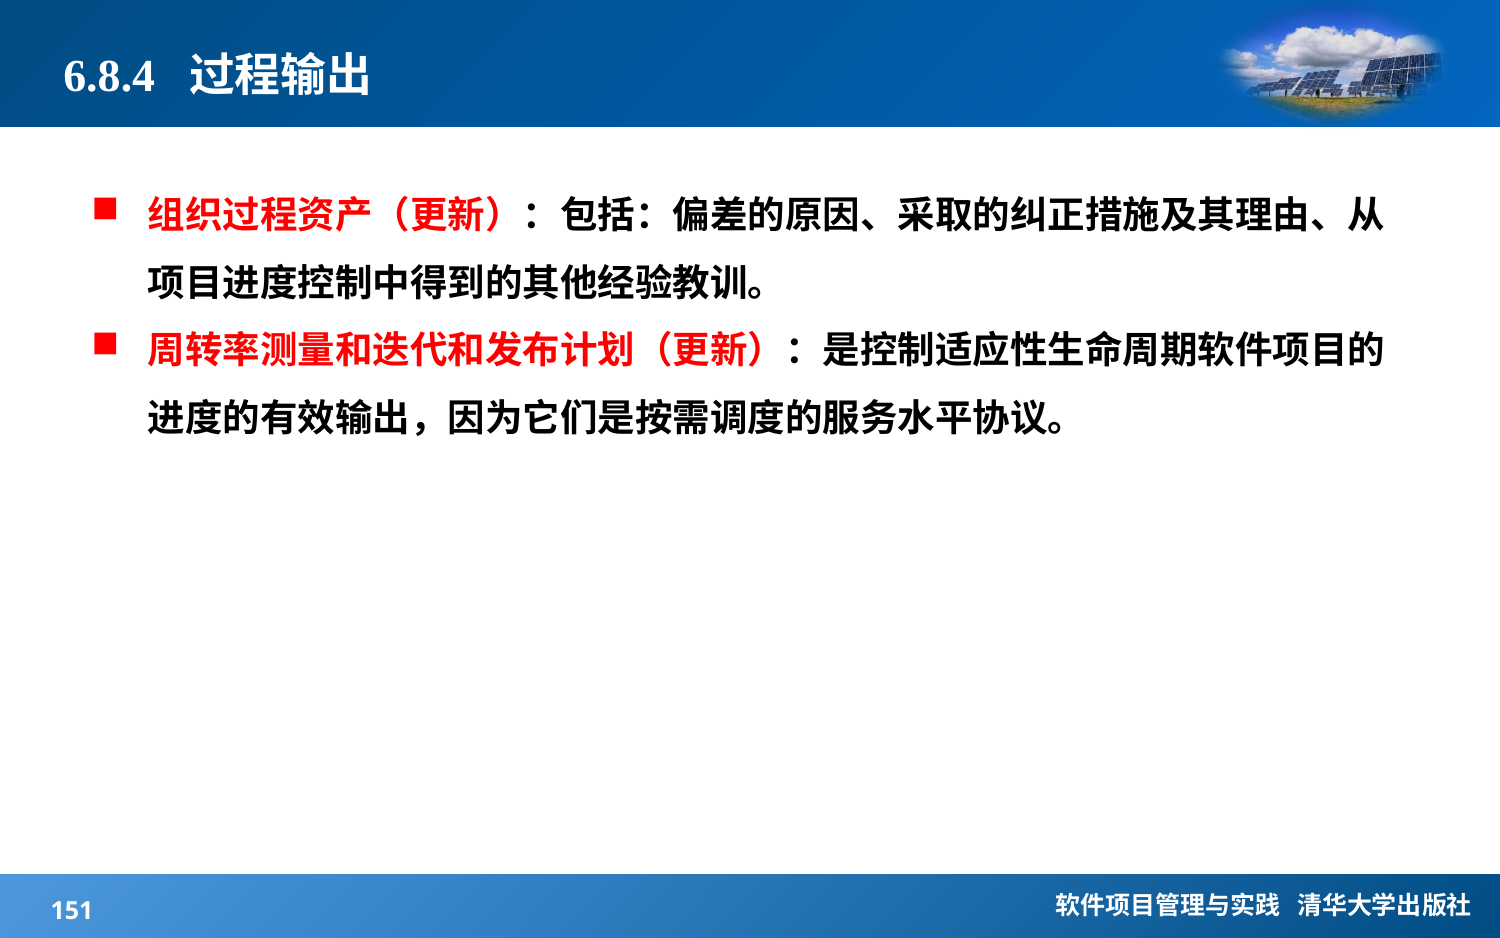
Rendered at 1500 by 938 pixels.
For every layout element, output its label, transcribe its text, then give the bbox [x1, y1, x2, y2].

title 6.8.4 过程输出 [48, 19, 1005, 127]
text_box 组织过程资产（更新）：包括：偏差的原因、采取的纠正措施及其理由、从项目进度控制中得到的其他经验教训。 周转率测量和迭代和发布计划（更新）：是控制适应性生命周期软件项目的进度的有效输出，因为它们是按需调度的服务水平协议。 [76, 161, 1424, 748]
picture [1233, 6, 1433, 113]
